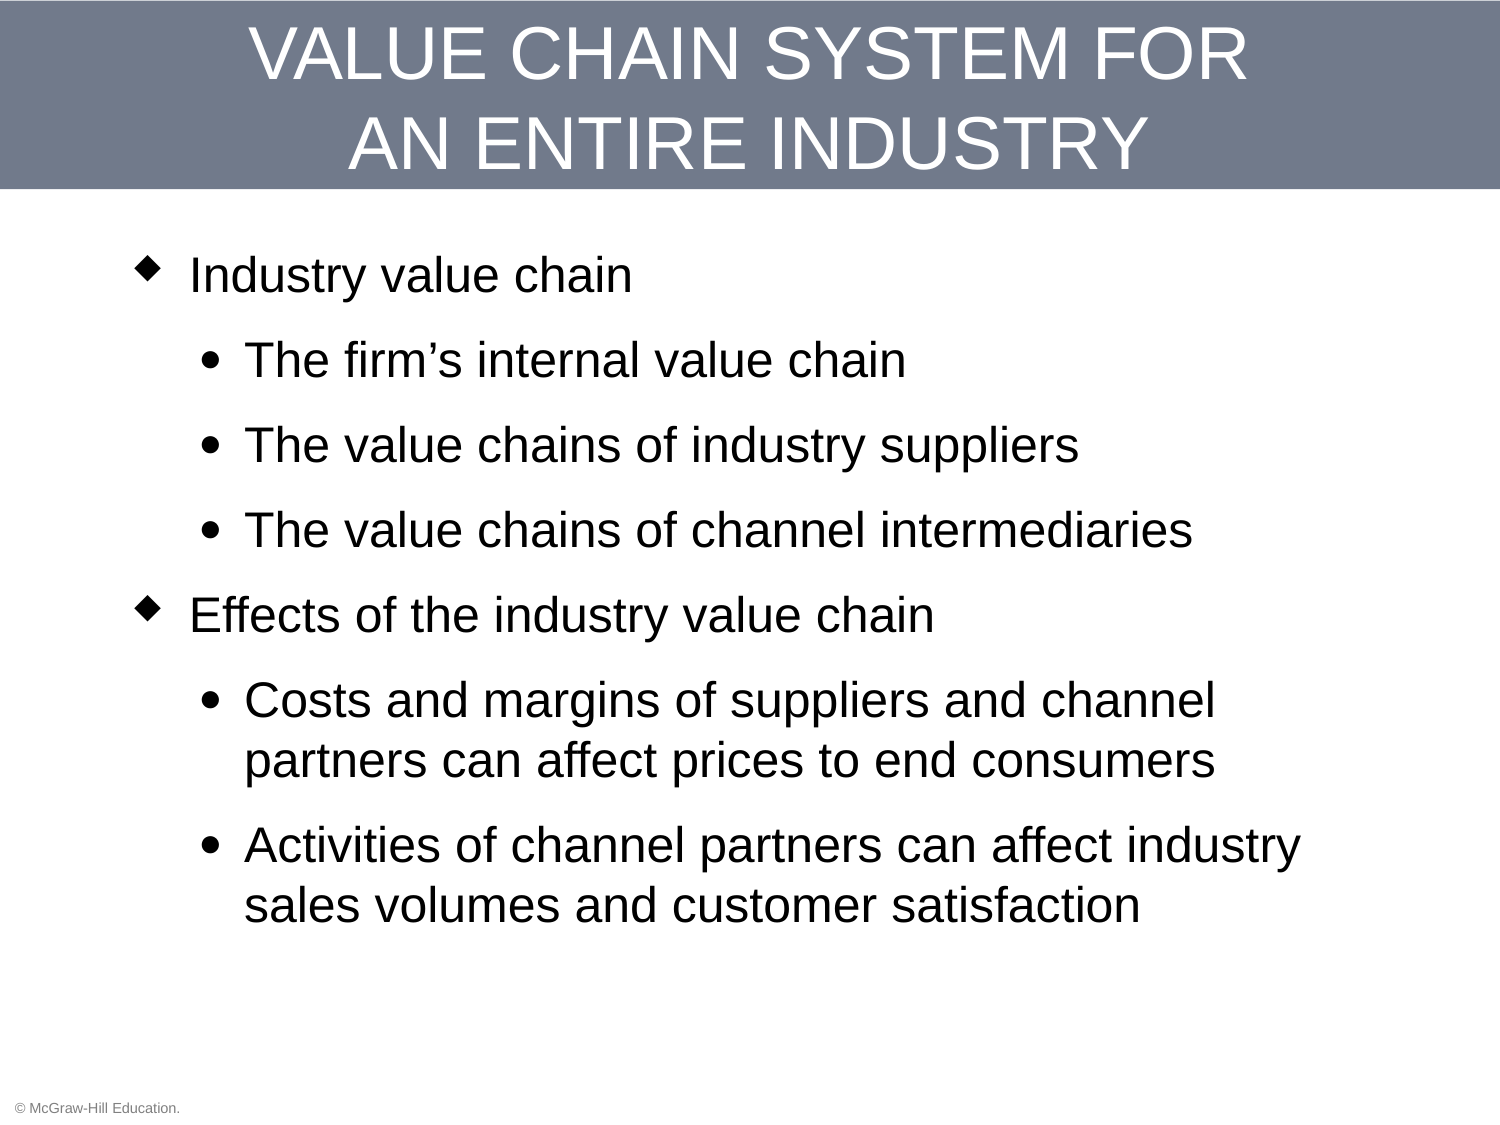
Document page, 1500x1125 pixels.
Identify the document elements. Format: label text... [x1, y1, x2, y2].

list Industry value chain The firm’s internal value chain The value chains of industry suppliers The value chains of channel intermediaries Effects of the industry value chain Costs and margins of suppliers and channel partners can affect prices to end consumers Activities of channel partners can affect industry sales volumes and customer satisfaction [116, 234, 1383, 1053]
title VALUE CHAIN SYSTEM FOR AN ENTIRE INDUSTRY [0, 0, 1500, 190]
